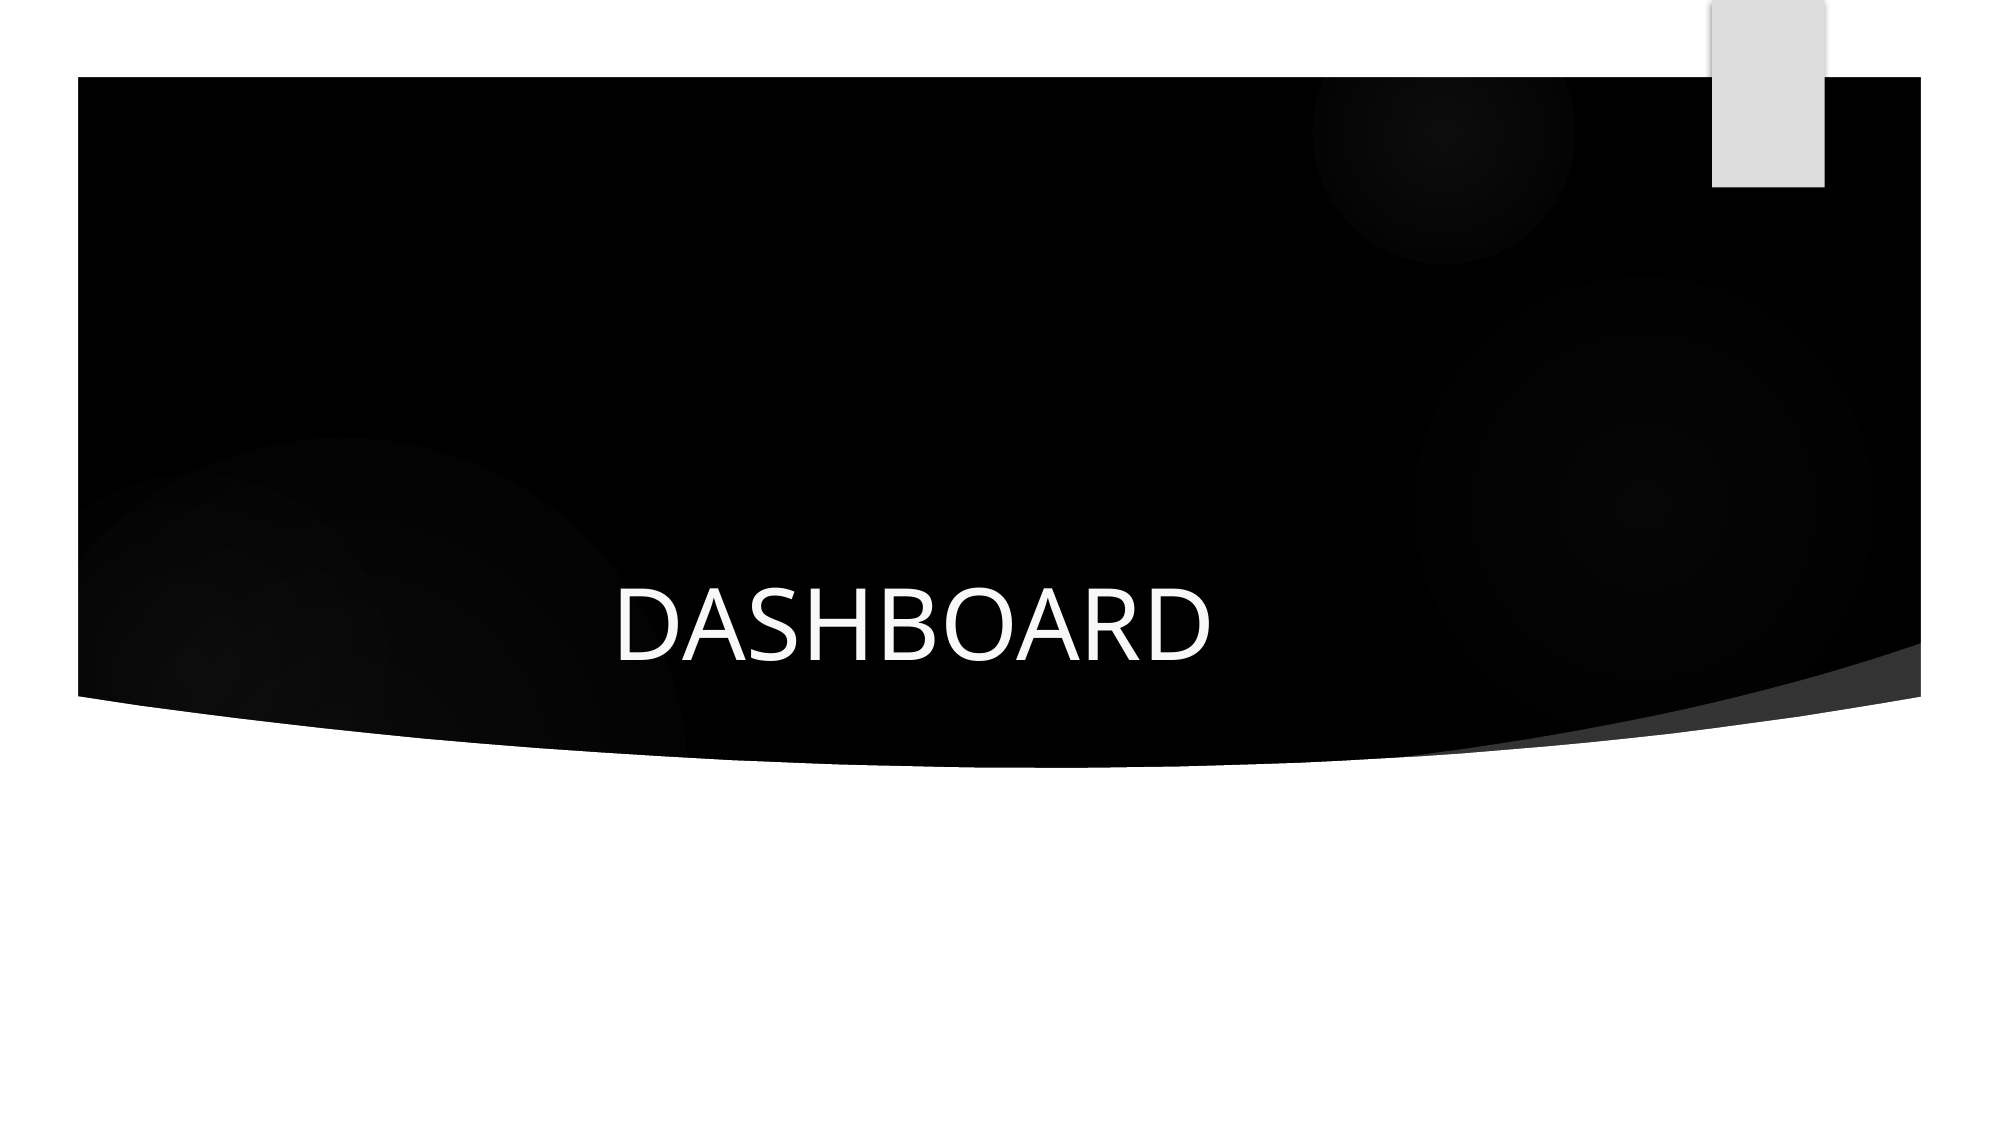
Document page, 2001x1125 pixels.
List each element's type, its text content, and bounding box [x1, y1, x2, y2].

title DASHBOARD [189, 514, 1638, 688]
